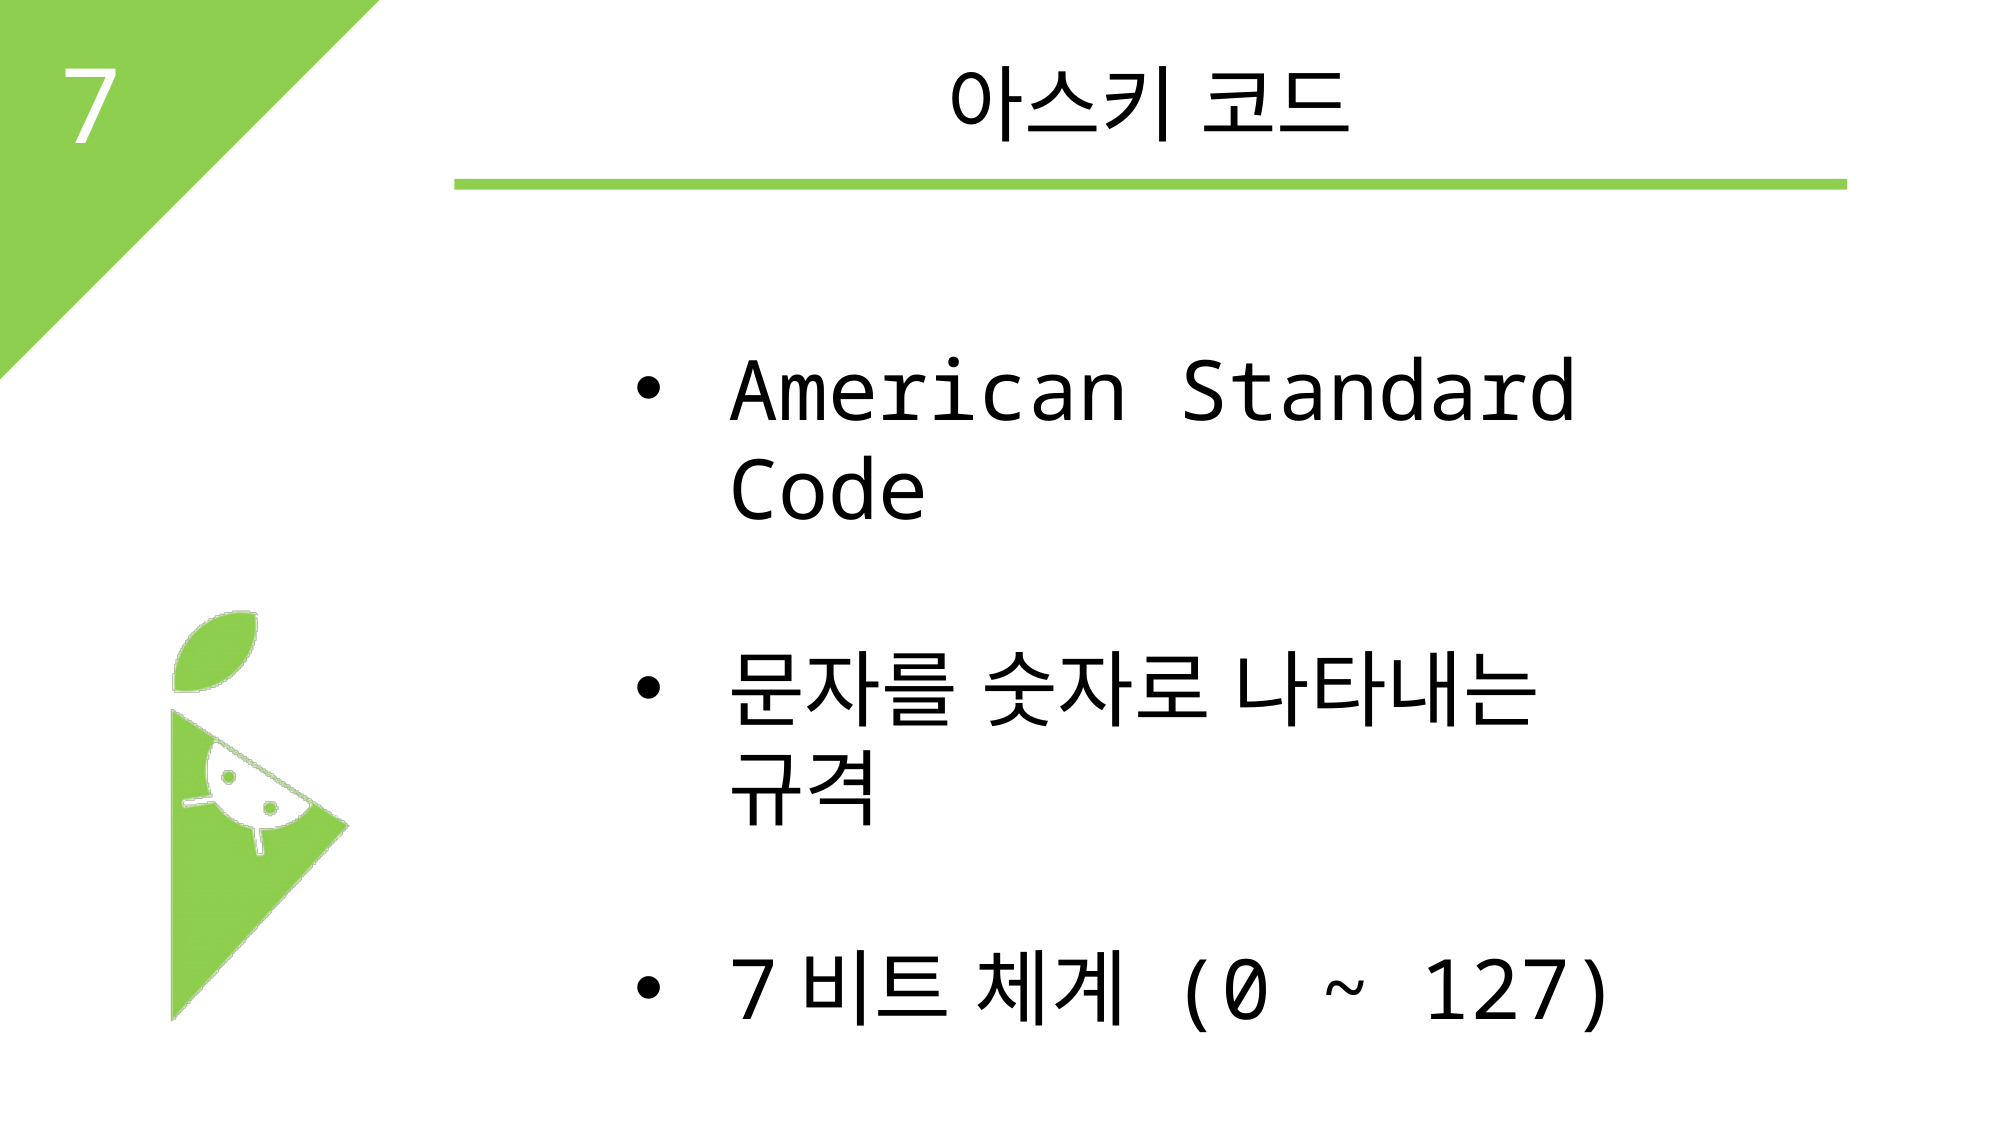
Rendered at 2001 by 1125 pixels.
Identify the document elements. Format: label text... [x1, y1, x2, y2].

text_box 7 [47, 32, 138, 172]
picture [162, 569, 409, 1032]
text_box 아스키 코드 [932, 44, 1369, 160]
text_box American Standard Code 문자를 숫자로 나타내는 규격 7비트 체계 (0 ~ 127) [620, 329, 1682, 1044]
text_box [453, 178, 1848, 191]
text_box [0, 0, 381, 381]
